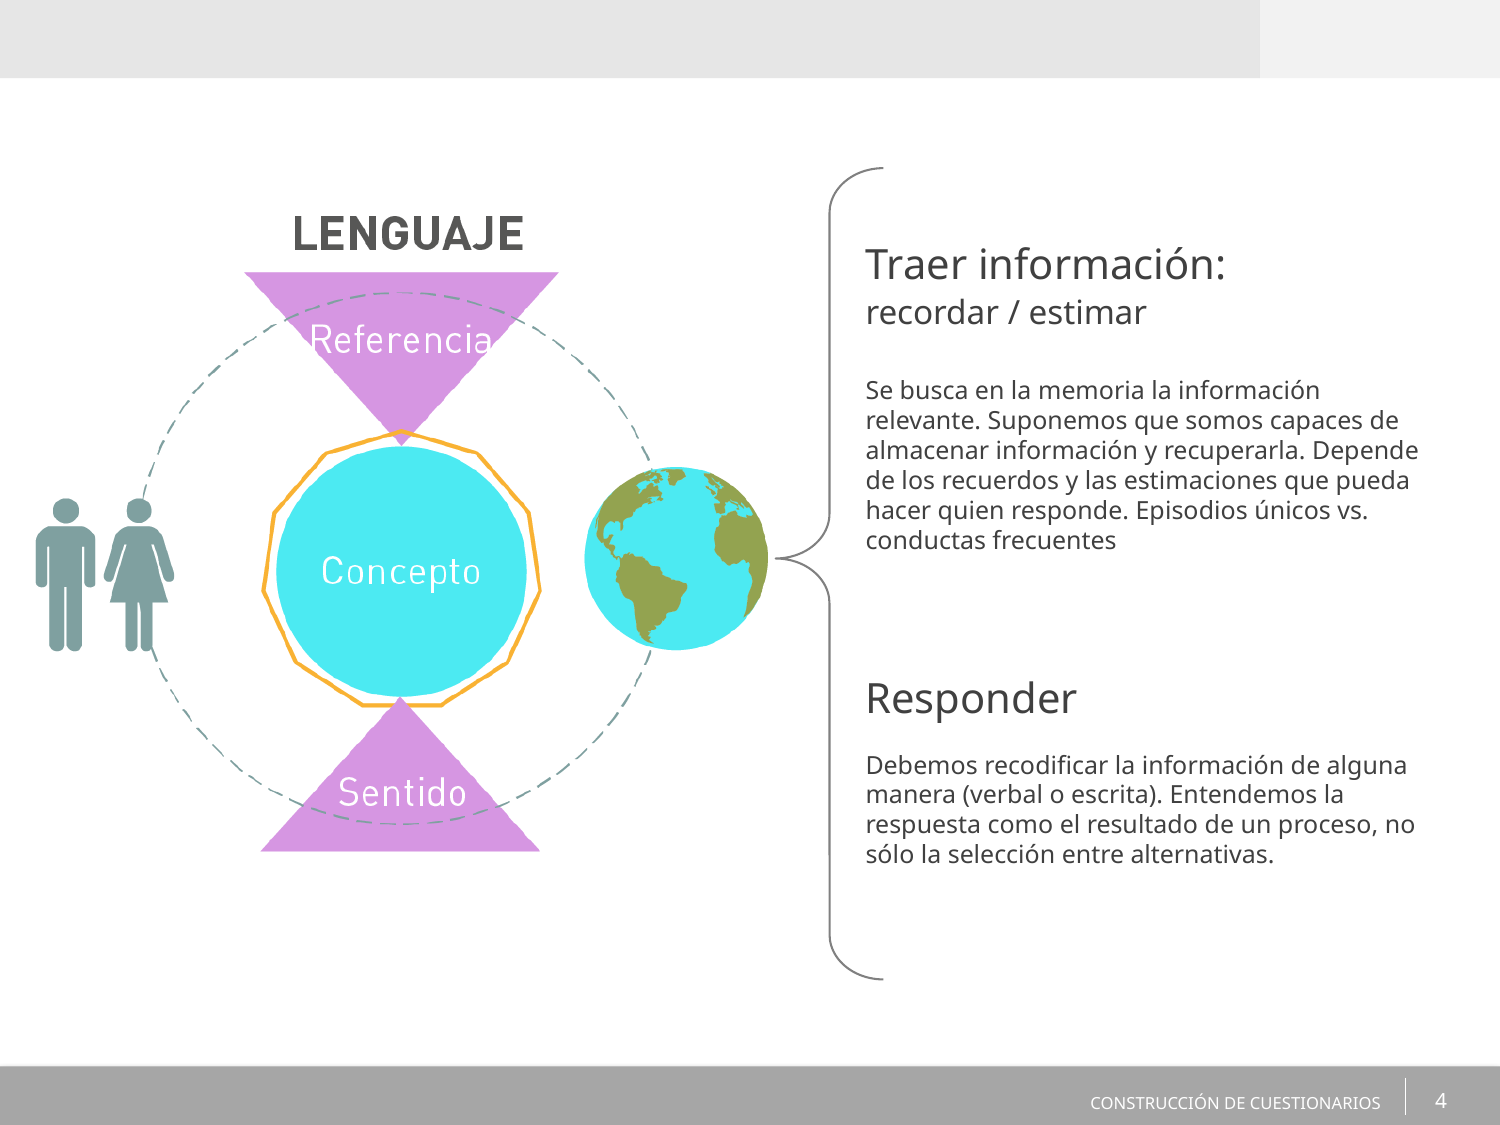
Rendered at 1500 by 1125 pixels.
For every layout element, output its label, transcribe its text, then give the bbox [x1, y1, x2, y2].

text_box Se busca en la memoria la información relevante. Suponemos que somos capaces de almacenar información y recuperarla. Depende de los recuerdos y las estimaciones que pueda hacer quien responde. Episodios únicos vs. conductas frecuentes [850, 367, 1449, 562]
text_box [798, 167, 884, 981]
text_box Traer información: recordar / estimar [850, 225, 1449, 339]
picture [0, 180, 794, 888]
text_box Responder [884, 659, 1449, 730]
text_box Debemos recodificar la información de alguna manera (verbal o escrita). Entendemos la respuesta como el resultado de un proceso, no sólo la selección entre alternativas. [850, 741, 1459, 877]
